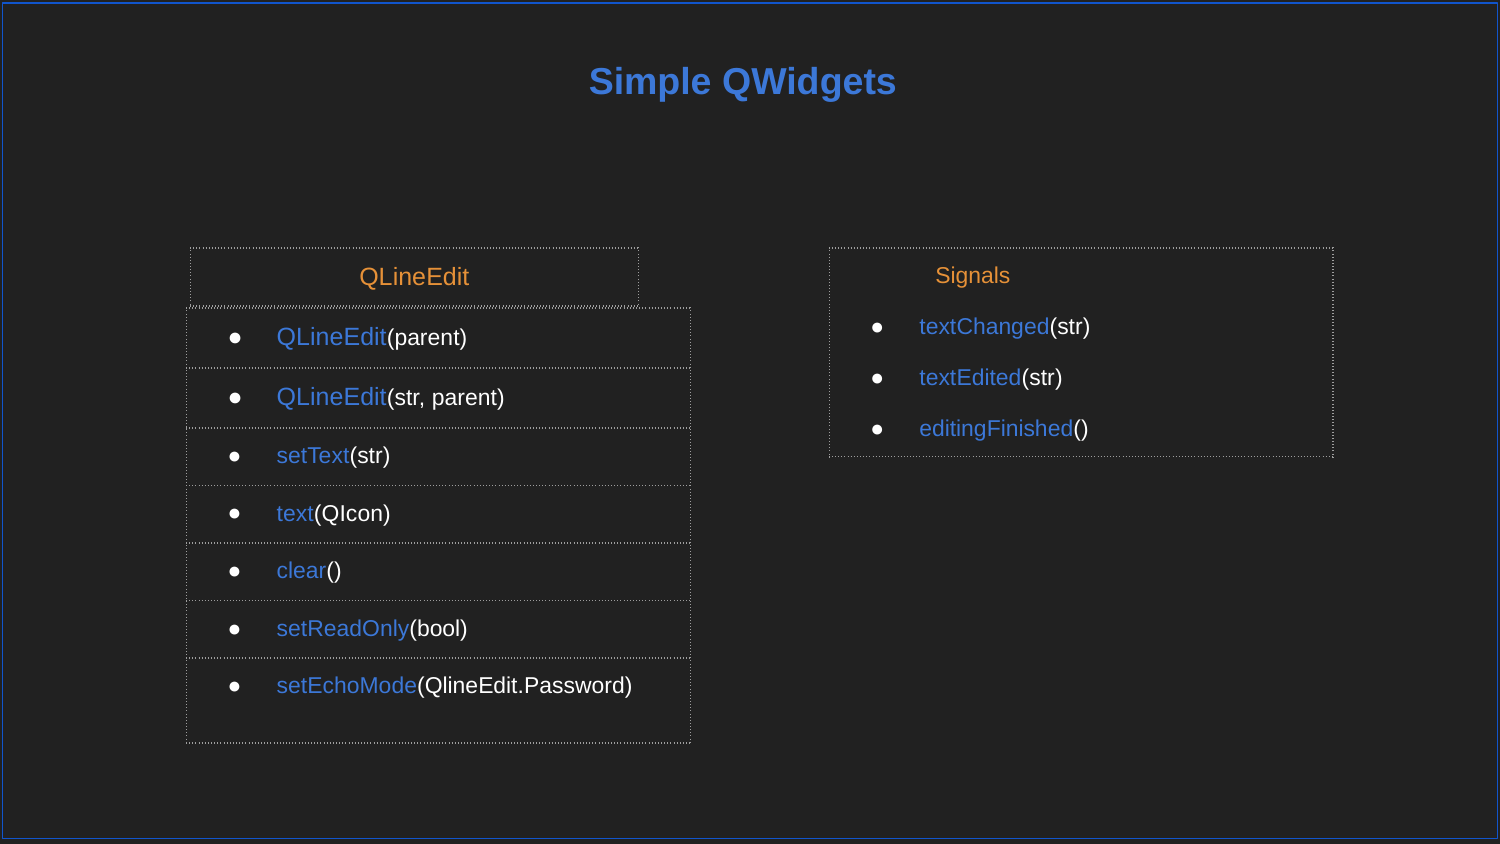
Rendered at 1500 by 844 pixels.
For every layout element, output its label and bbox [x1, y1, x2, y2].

text_box [2, 3, 1498, 839]
